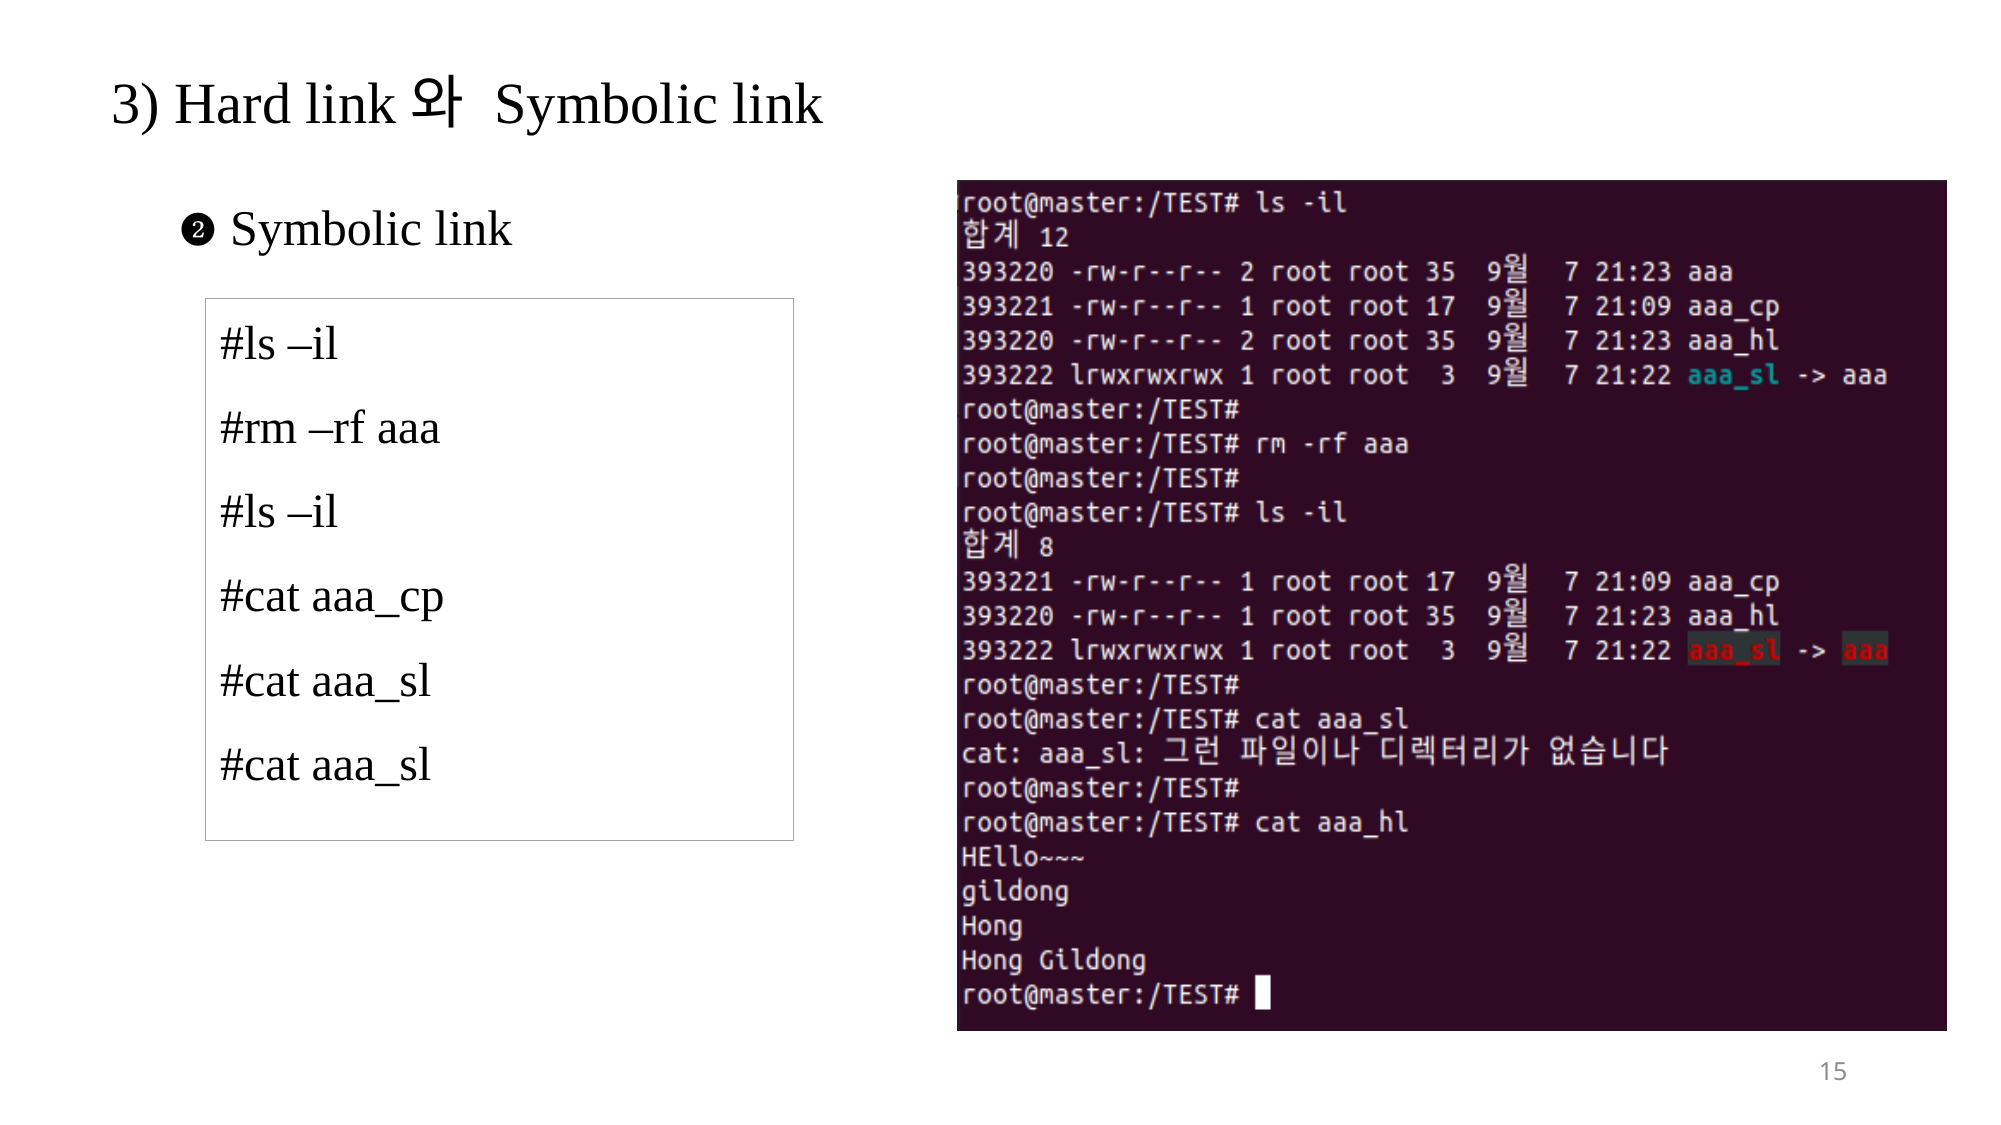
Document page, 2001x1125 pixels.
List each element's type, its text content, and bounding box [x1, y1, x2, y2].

text_box 3) Hard link와 Symbolic link [96, 57, 854, 143]
text_box #ls –il #rm –rf aaa #ls –il #cat aaa_cp #cat aaa_sl #cat aaa_sl [205, 298, 794, 841]
picture [957, 180, 1947, 1031]
text_box ❷ Symbolic link [164, 188, 541, 263]
slide_number 15 [1412, 1042, 1863, 1103]
